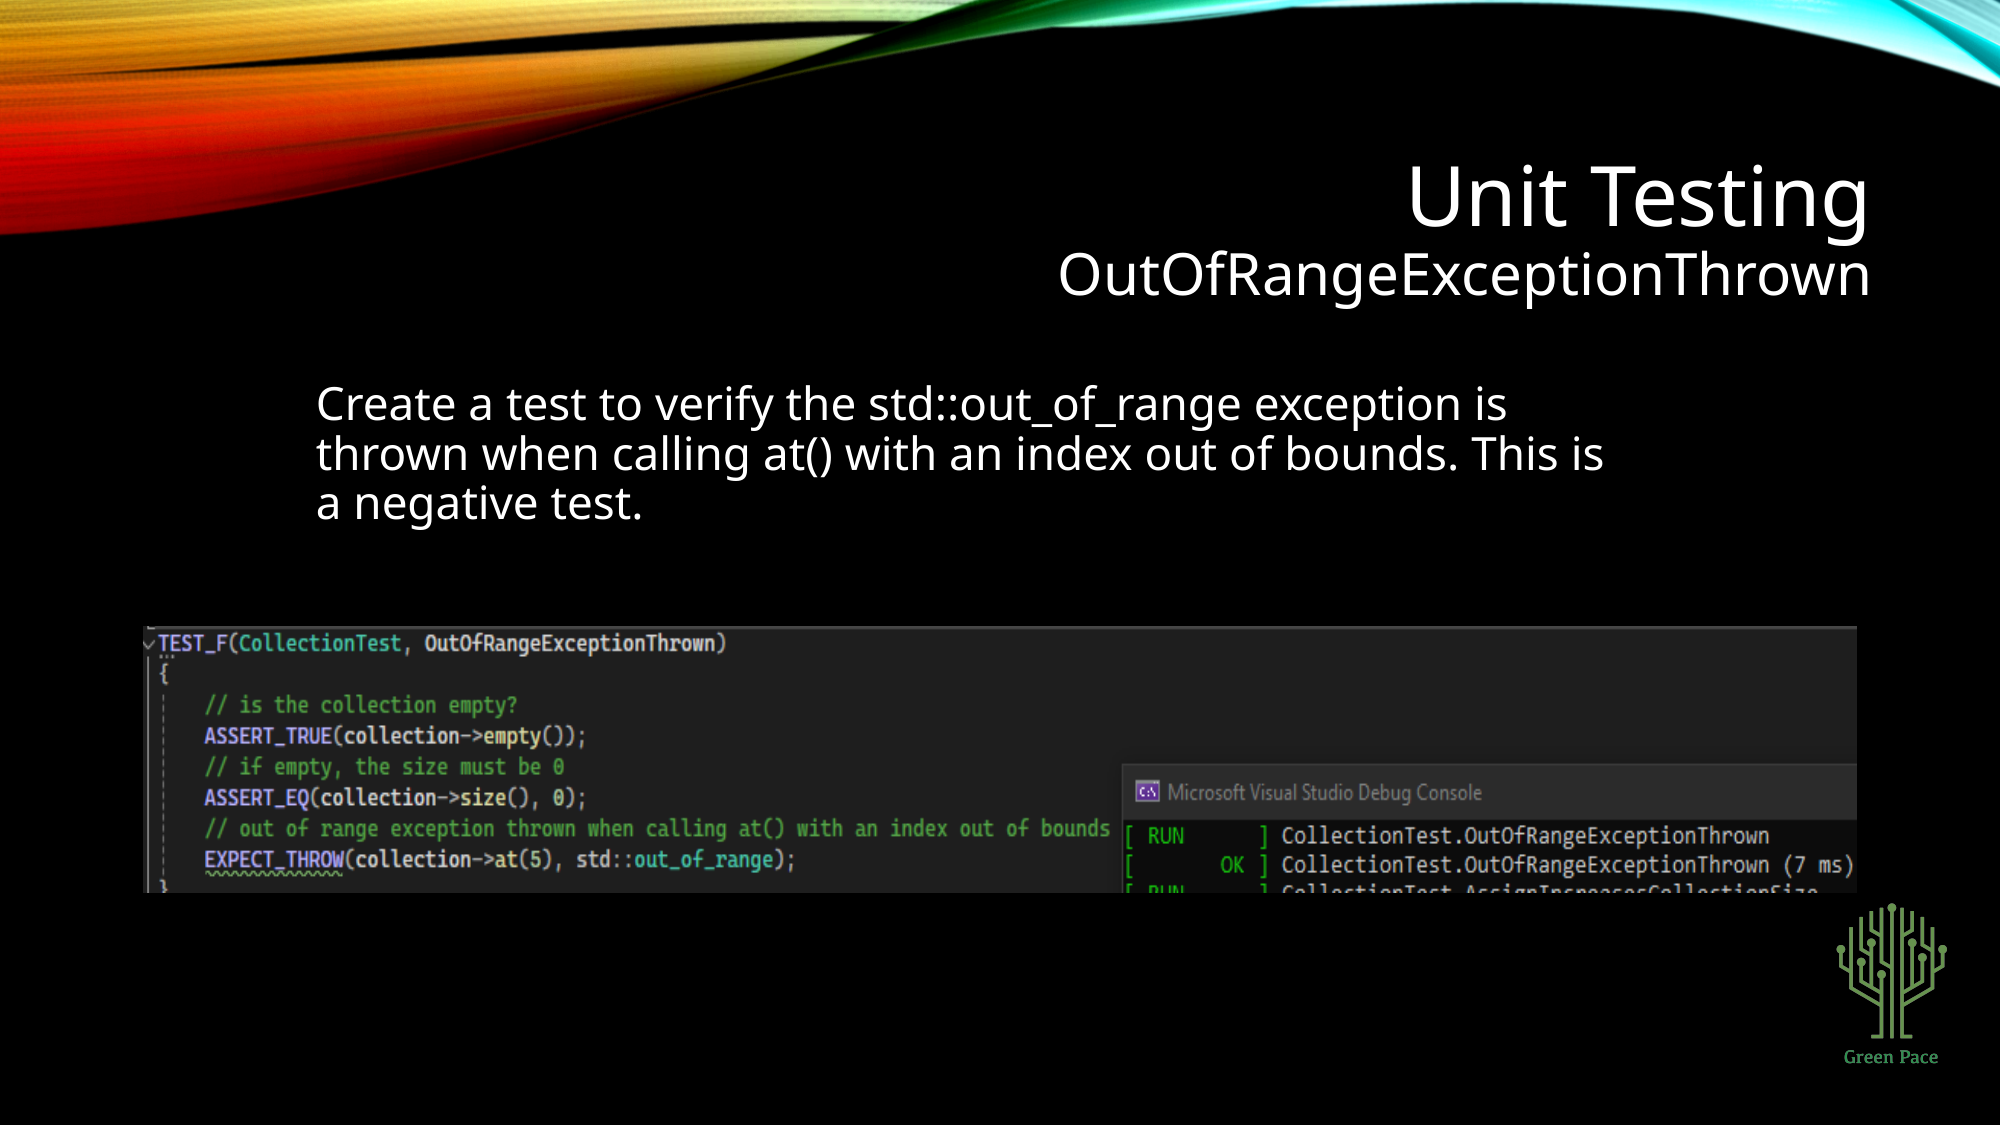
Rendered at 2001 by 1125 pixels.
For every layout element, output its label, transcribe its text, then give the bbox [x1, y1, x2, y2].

picture [0, 0, 2000, 237]
list Create a test to verify the std::out_of_range exception is thrown when calling at() with an index out of bounds. This is a negative test. [300, 373, 1621, 606]
title Unit Testing OutOfRangeExceptionThrown [474, 125, 1888, 338]
picture [142, 626, 1964, 1082]
